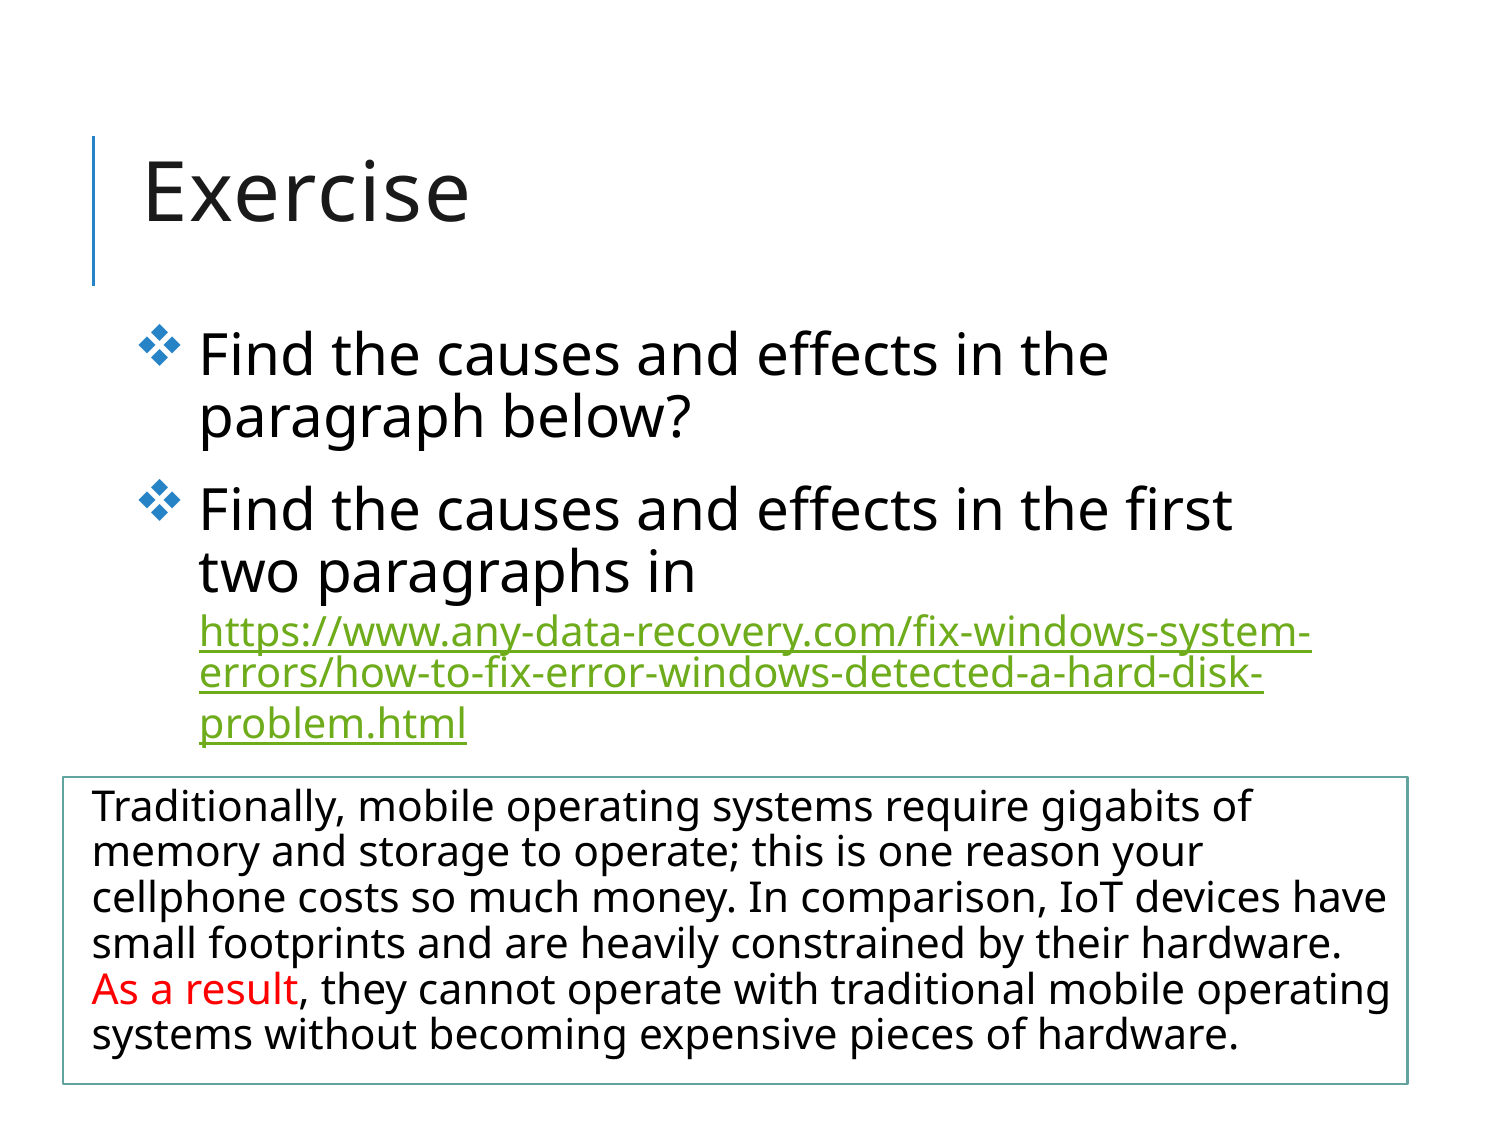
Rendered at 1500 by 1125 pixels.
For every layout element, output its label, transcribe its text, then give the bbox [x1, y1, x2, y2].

text_box Traditionally, mobile operating systems require gigabits of memory and storage to operate; this is one reason your cellphone costs so much money. In comparison, IoT devices have small footprints and are heavily constrained by their hardware. As a result, they cannot operate with traditional mobile operating systems without becoming expensive pieces of hardware. [62, 776, 1409, 1085]
list Find the causes and effects in the paragraph below? Find the causes and effects in the first two paragraphs in https://www.any-data-recovery.com/fix-windows-system-errors/how-to-fix-error-windows-detected-a-hard-disk-problem.html [126, 317, 1322, 778]
title Exercise [126, 96, 1322, 300]
